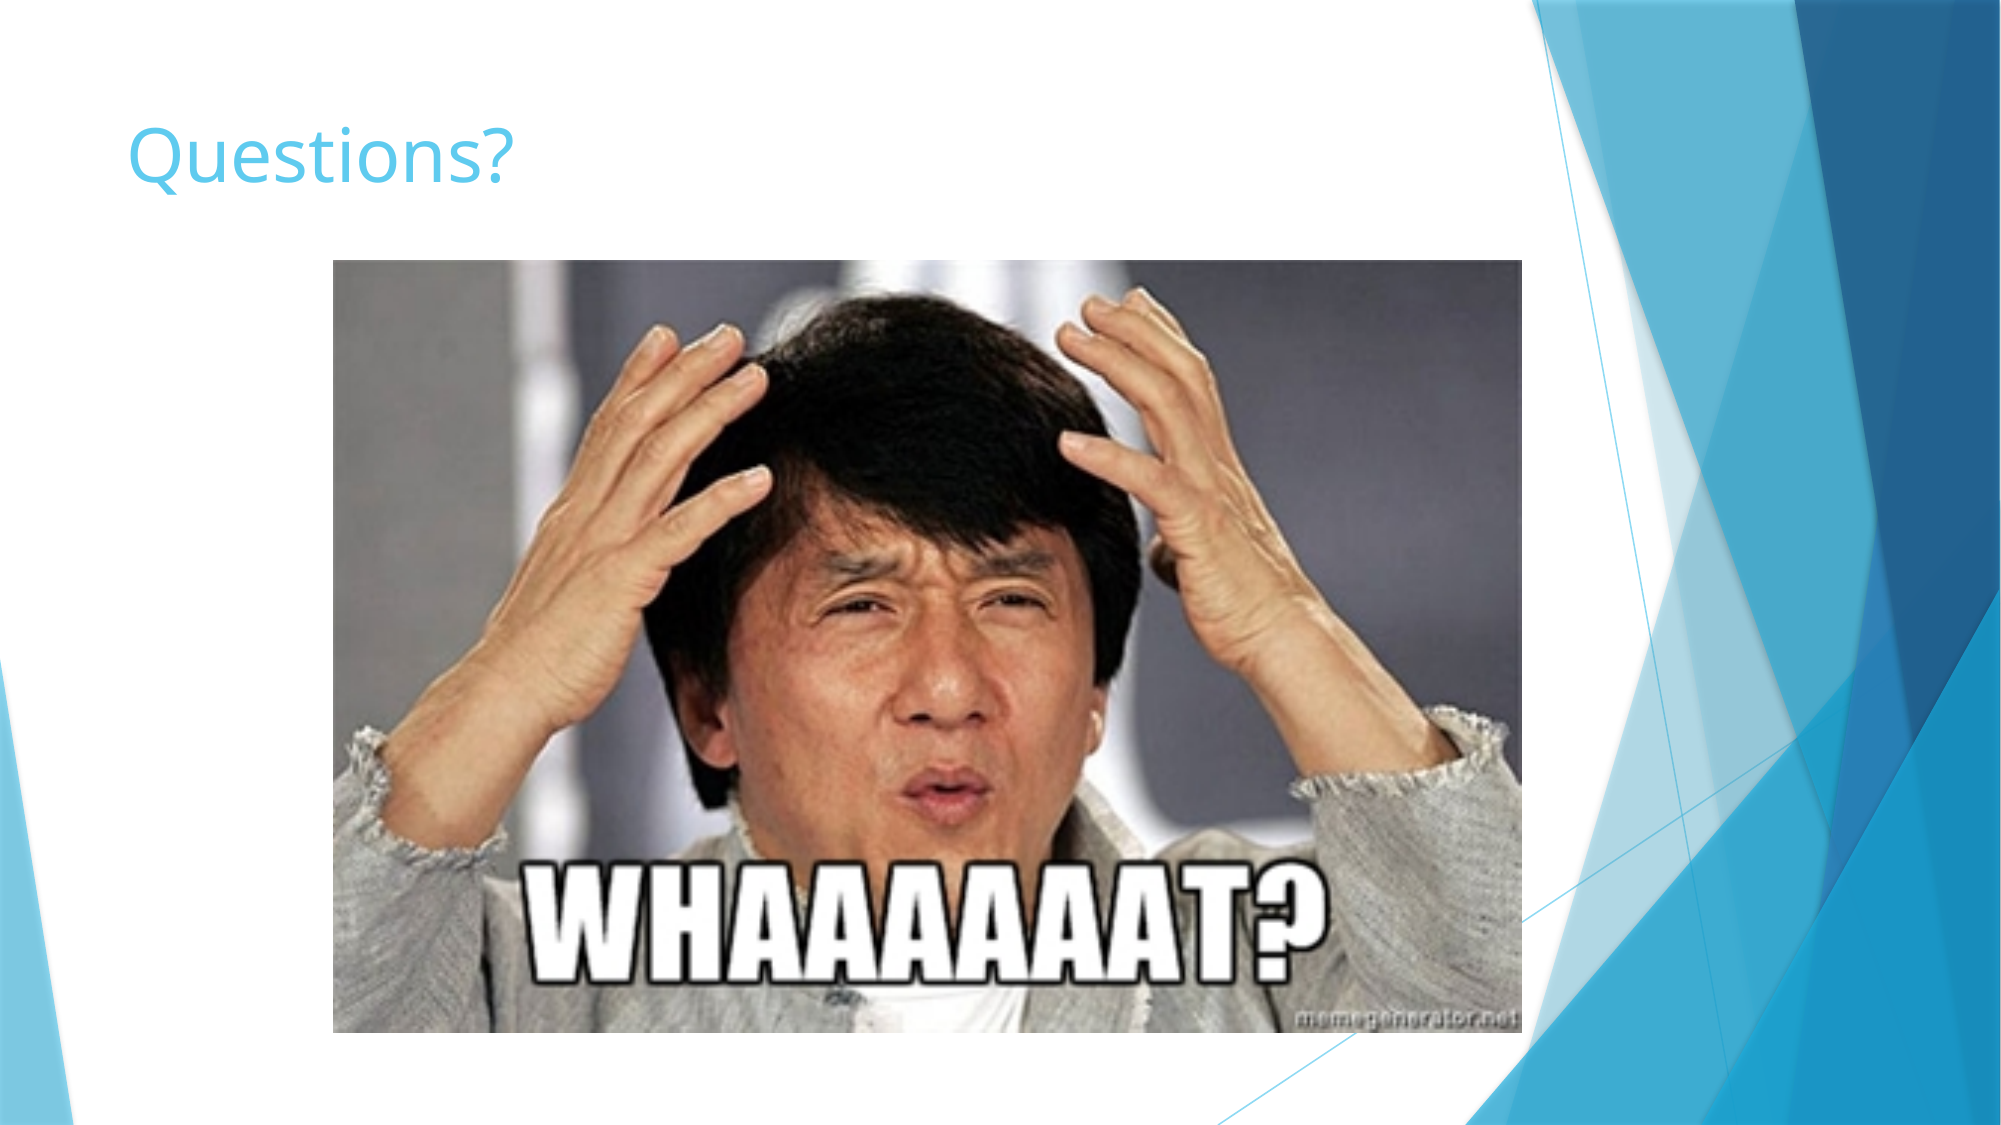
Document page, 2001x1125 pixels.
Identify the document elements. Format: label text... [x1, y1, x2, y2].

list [332, 259, 1522, 1034]
title Questions? [111, 99, 1522, 317]
